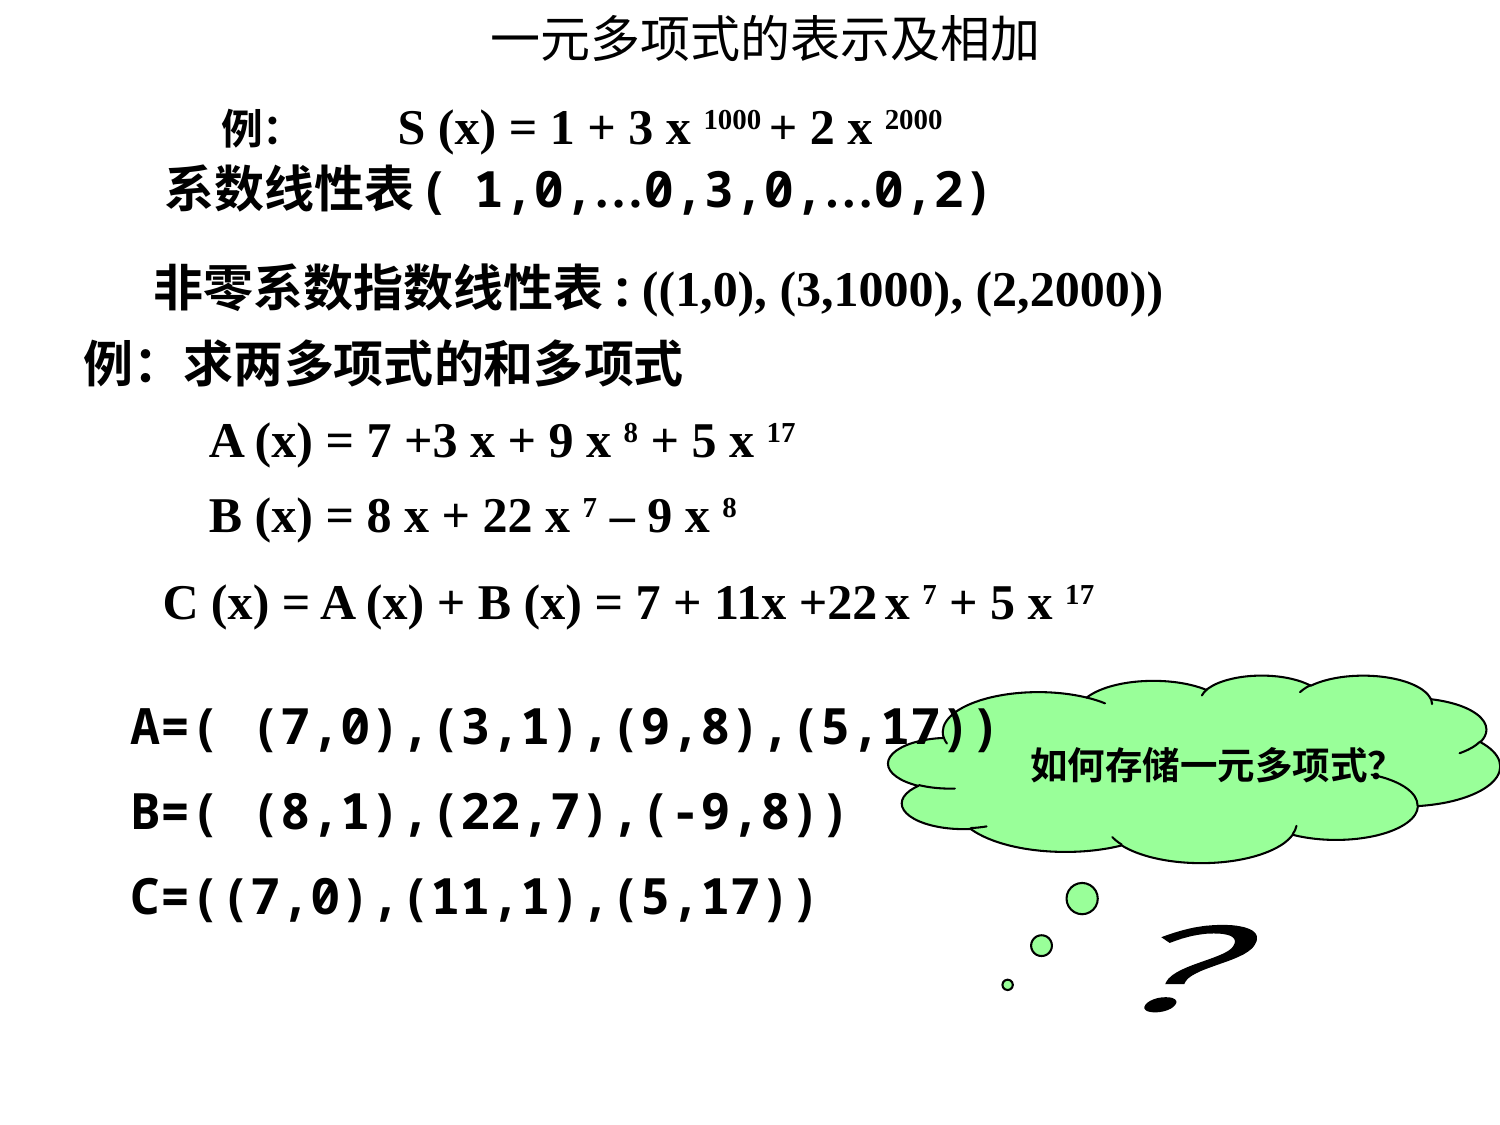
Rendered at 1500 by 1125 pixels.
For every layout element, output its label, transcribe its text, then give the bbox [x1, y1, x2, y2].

text_box C (x) = A (x) + B (x) = 7 + 11x +22 x 7 + 5 x 17 [57, 562, 1120, 638]
text_box A=( (7,0),(3,1),(9,8),(5,17)) B=( (8,1),(22,7),(-9,8)) C=((7,0),(11,1),(5,17)) [115, 687, 883, 933]
text_box 例：求两多项式的和多项式 A (x) = 7 +3 x + 9 x 8 + 5 x 17 B (x) = 8 x + 22 x 7 – 9 x 8 [69, 324, 1085, 550]
title 一元多项式的表示及相加 [288, 0, 1224, 75]
text_box 系数线性表( 1,0,…0,3,0,…0,2) [150, 149, 1408, 225]
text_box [888, 674, 1500, 1013]
text_box 非零系数指数线性表: ((1,0), (3,1000), (2,2000)) [138, 237, 1397, 325]
text_box 例： S (x) = 1 + 3 x 1000 + 2 x 2000 [103, 75, 1431, 162]
